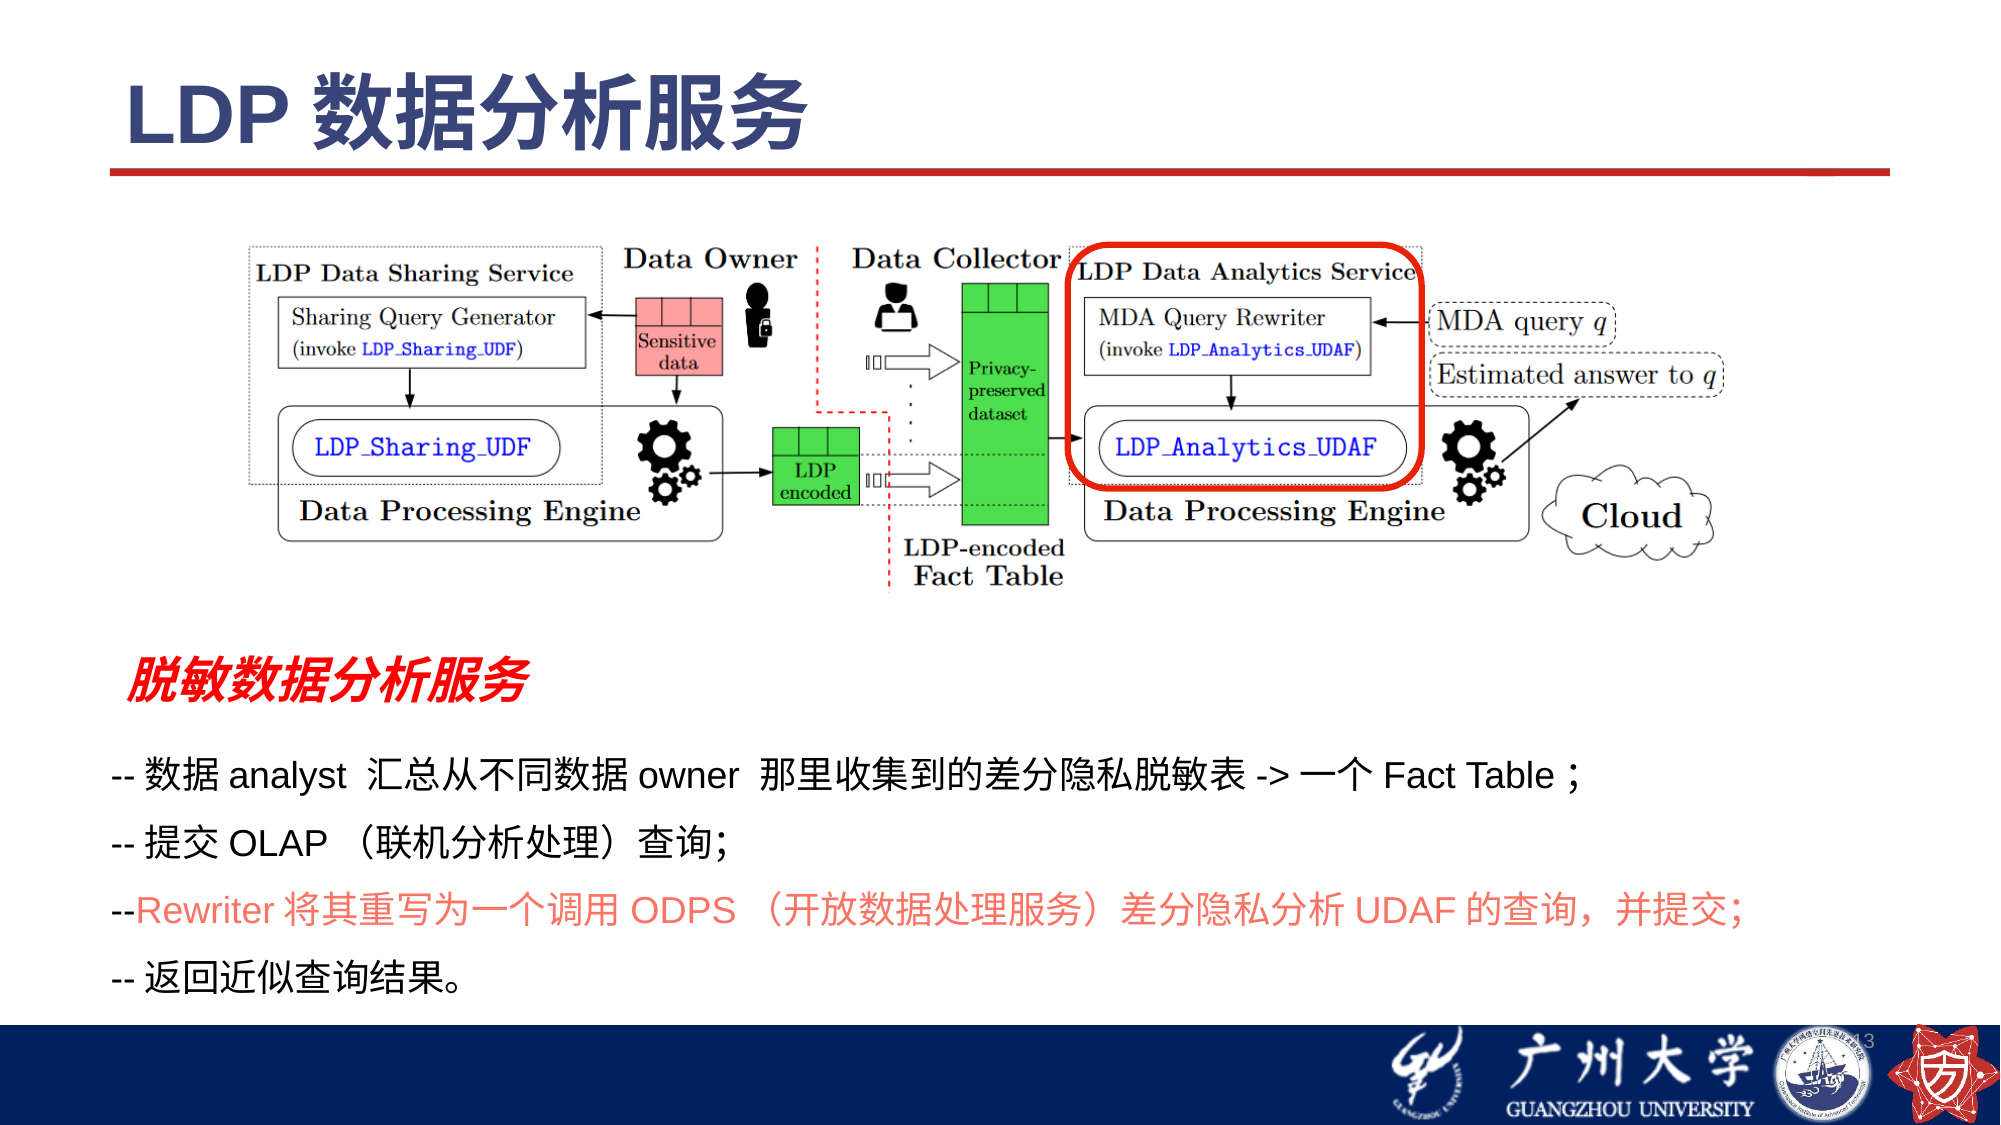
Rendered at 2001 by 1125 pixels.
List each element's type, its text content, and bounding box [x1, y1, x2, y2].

picture [201, 206, 1735, 603]
text_box --数据analyst 汇总从不同数据owner 那里收集到的差分隐私脱敏表->一个Fact Table； --提交OLAP（联机分析处理）查询； --Rewriter将其重写为一个调用ODPS（开放数据处理服务）差分隐私分析UDAF的查询，并提交； --返回近似查询结果。 [95, 721, 1781, 1007]
picture [1378, 1013, 2001, 1125]
slide_number 13 [1412, 1022, 1890, 1057]
text_box 脱敏数据分析服务 [112, 640, 542, 716]
title LDP数据分析服务 [109, 0, 1890, 169]
